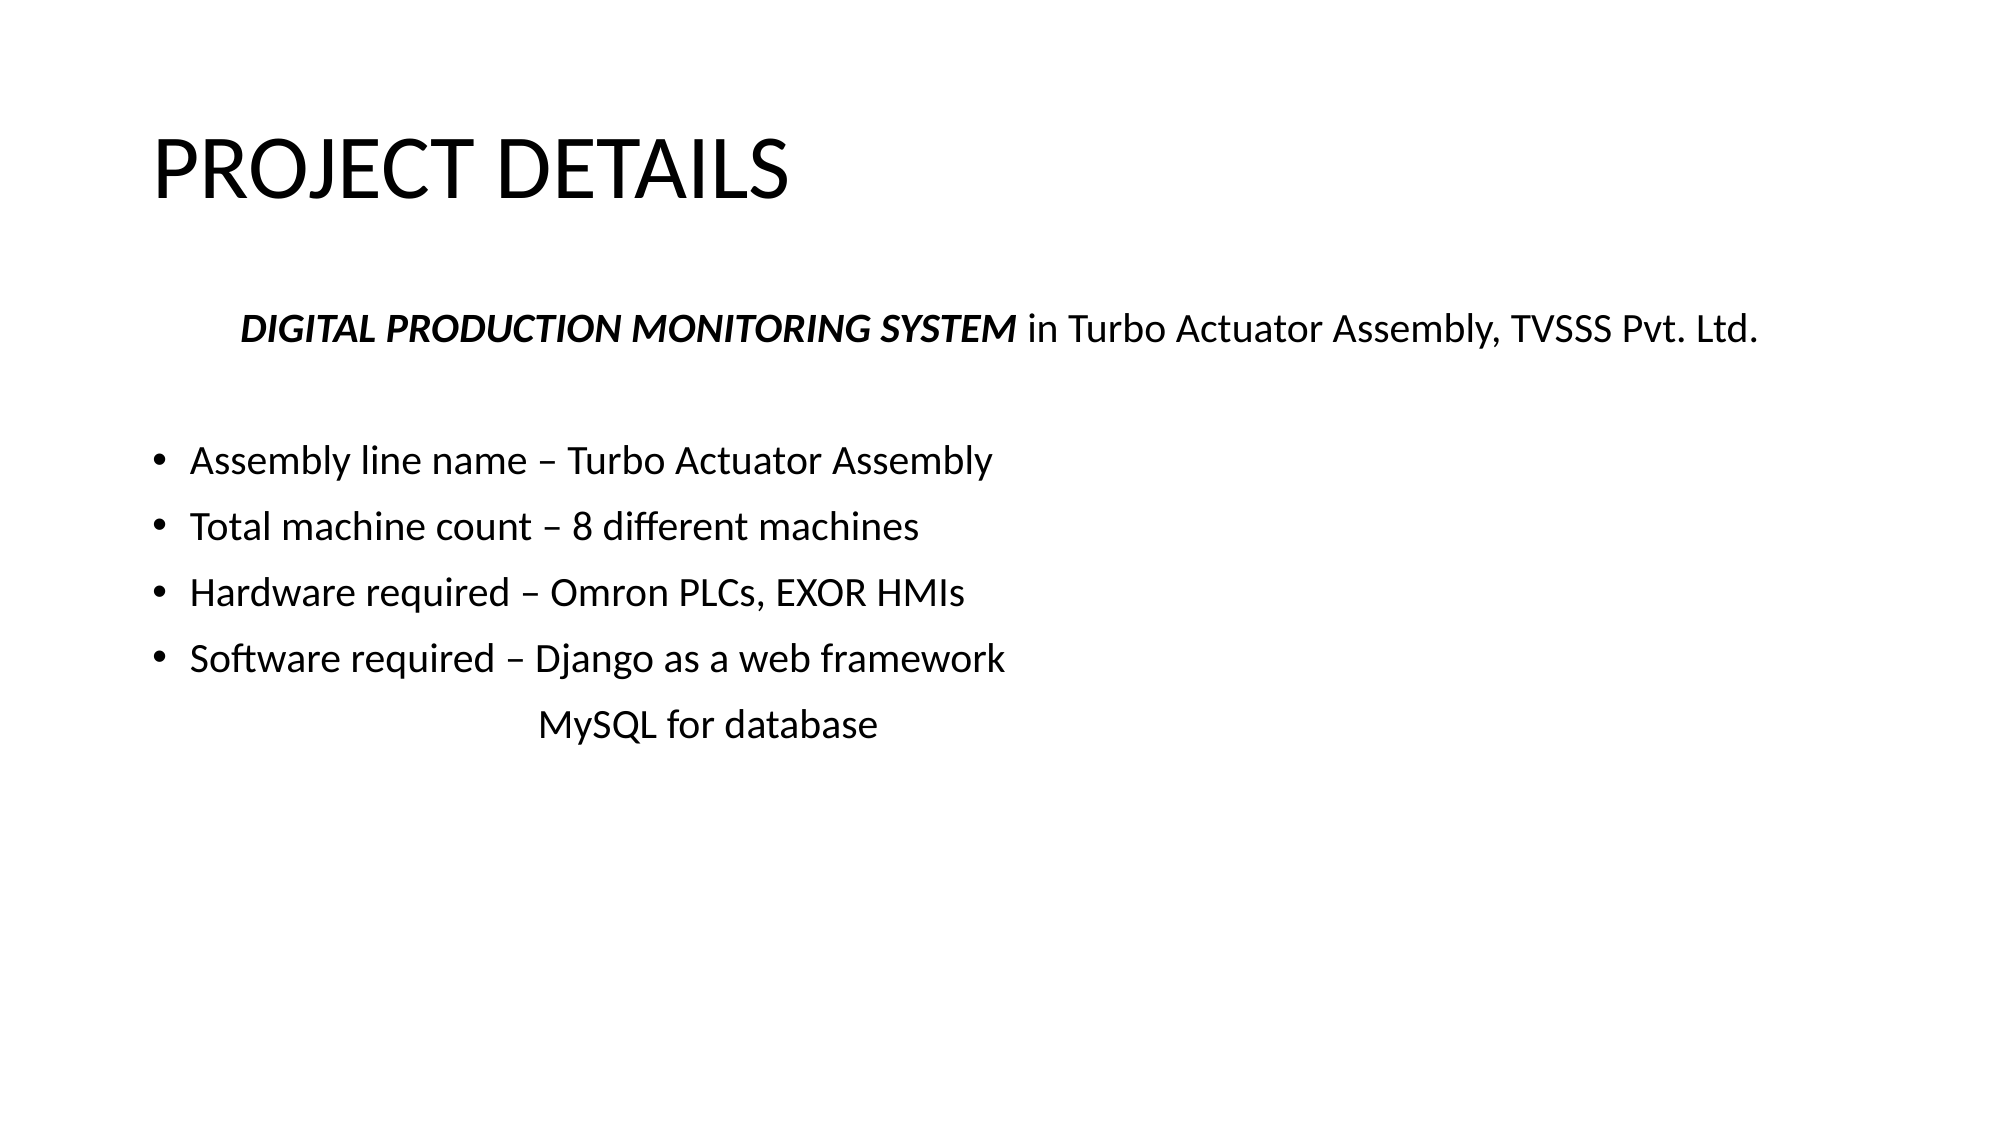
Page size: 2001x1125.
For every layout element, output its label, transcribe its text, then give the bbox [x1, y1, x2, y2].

title PROJECT DETAILS [137, 59, 1863, 278]
list DIGITAL PRODUCTION MONITORING SYSTEM in Turbo Actuator Assembly, TVSSS Pvt. Ltd. Assembly line name – Turbo Actuator Assembly Total machine count – 8 different machines Hardware required – Omron PLCs, EXOR HMIs Software required – Django as a web framework MySQL for database [137, 299, 1863, 1014]
